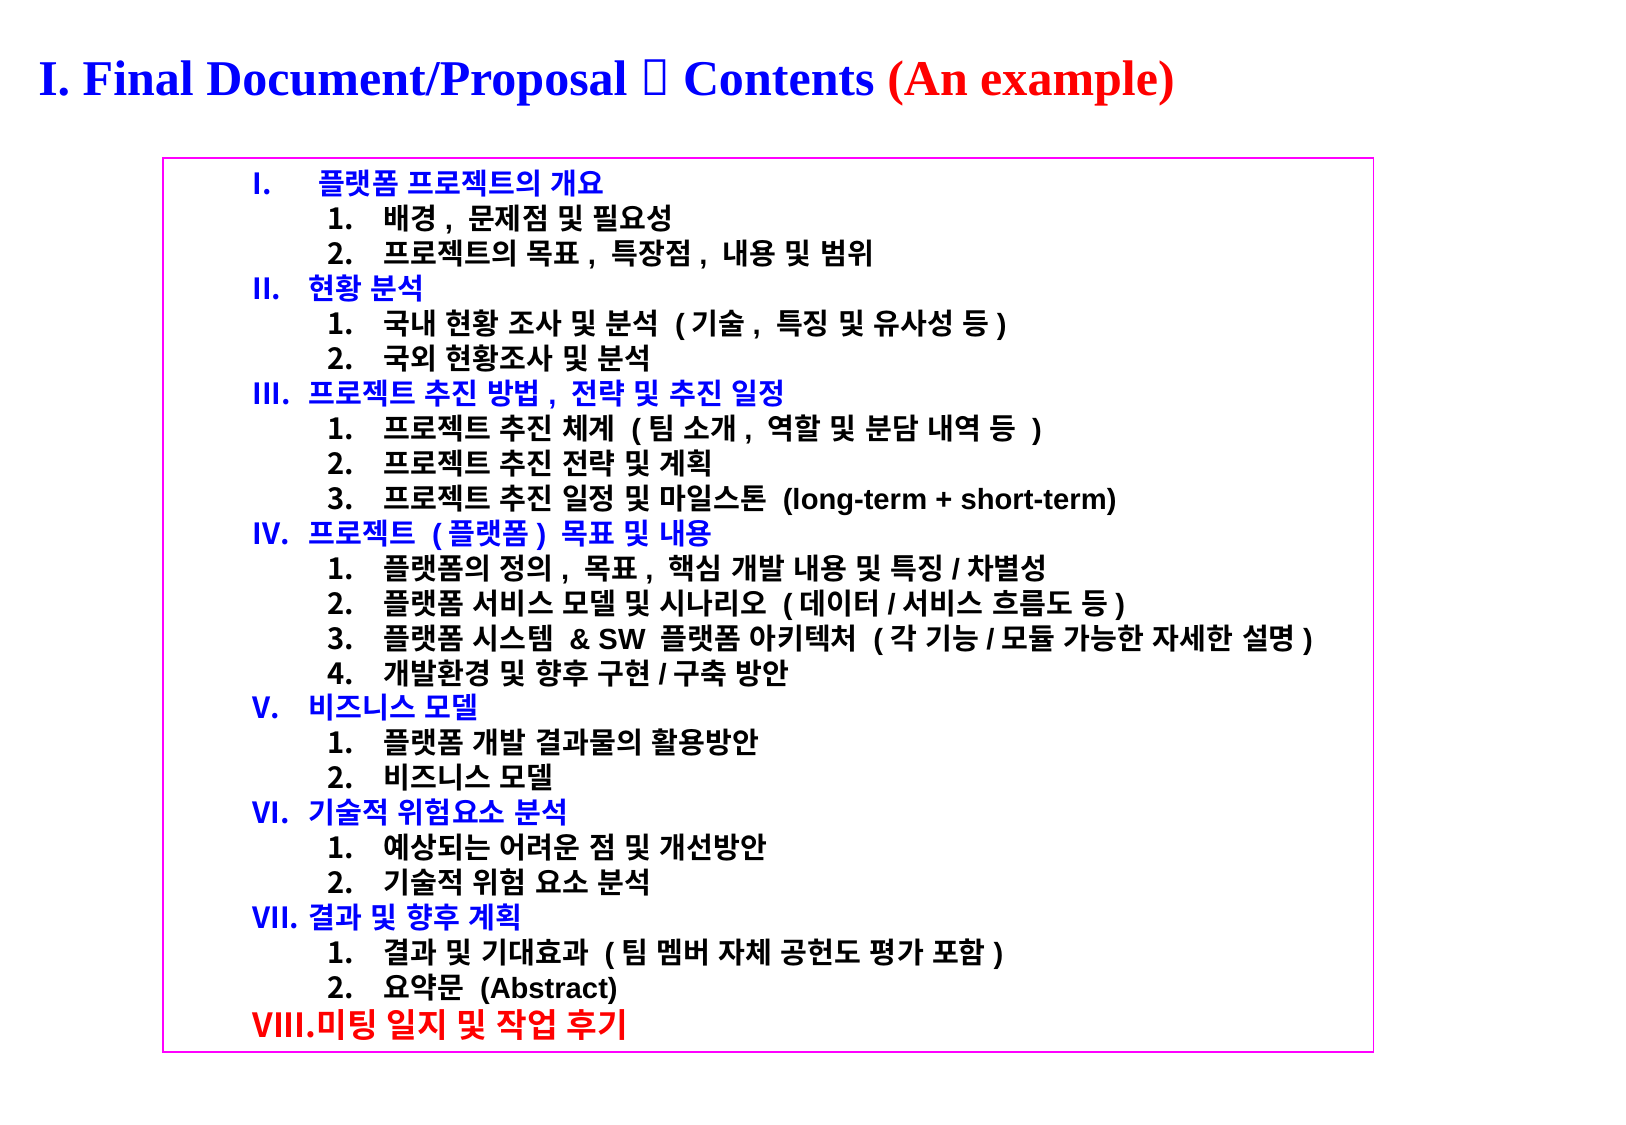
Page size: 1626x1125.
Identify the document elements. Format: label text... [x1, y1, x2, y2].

text_box 플랫폼 프로젝트의 개요 배경, 문제점 및 필요성 프로젝트의 목표, 특장점, 내용 및 범위 현황 분석 국내 현황 조사 및 분석 (기술, 특징 및 유사성 등) 국외 현황조사 및 분석 프로젝트 추진 방법, 전략 및 추진 일정 프로젝트 추진 체계 (팀 소개, 역할 및 분담 내역 등 ) 프로젝트 추진 전략 및 계획 프로젝트 추진 일정 및 마일스톤 (long-term + short-term) 프로젝트 (플랫폼) 목표 및 내용 플랫폼의 정의, 목표, 핵심 개발 내용 및 특징/차별성 플랫폼 서비스 모델 및 시나리오 (데이터/서비스 흐름도 등) 플랫폼 시스템 & SW 플랫폼 아키텍처 (각 기능/모듈 가능한 자세한 설명) 개발환경 및 향후 구현/구축 방안 비즈니스 모델 플랫폼 개발 결과물의 활용방안 비즈니스 모델 기술적 위험요소 분석 예상되는 어려운 점 및 개선방안 기술적 위험 요소 분석 결과 및 향후 계획 결과 및 기대효과 (팀 멤버 자체 공헌도 평가 포함) 요약문 (Abstract) 미팅 일지 및 작업 후기 [162, 158, 1374, 1052]
text_box I. Final Document/Proposal  Contents (An example) [23, 38, 1356, 113]
text_box [22, 17, 1603, 1099]
